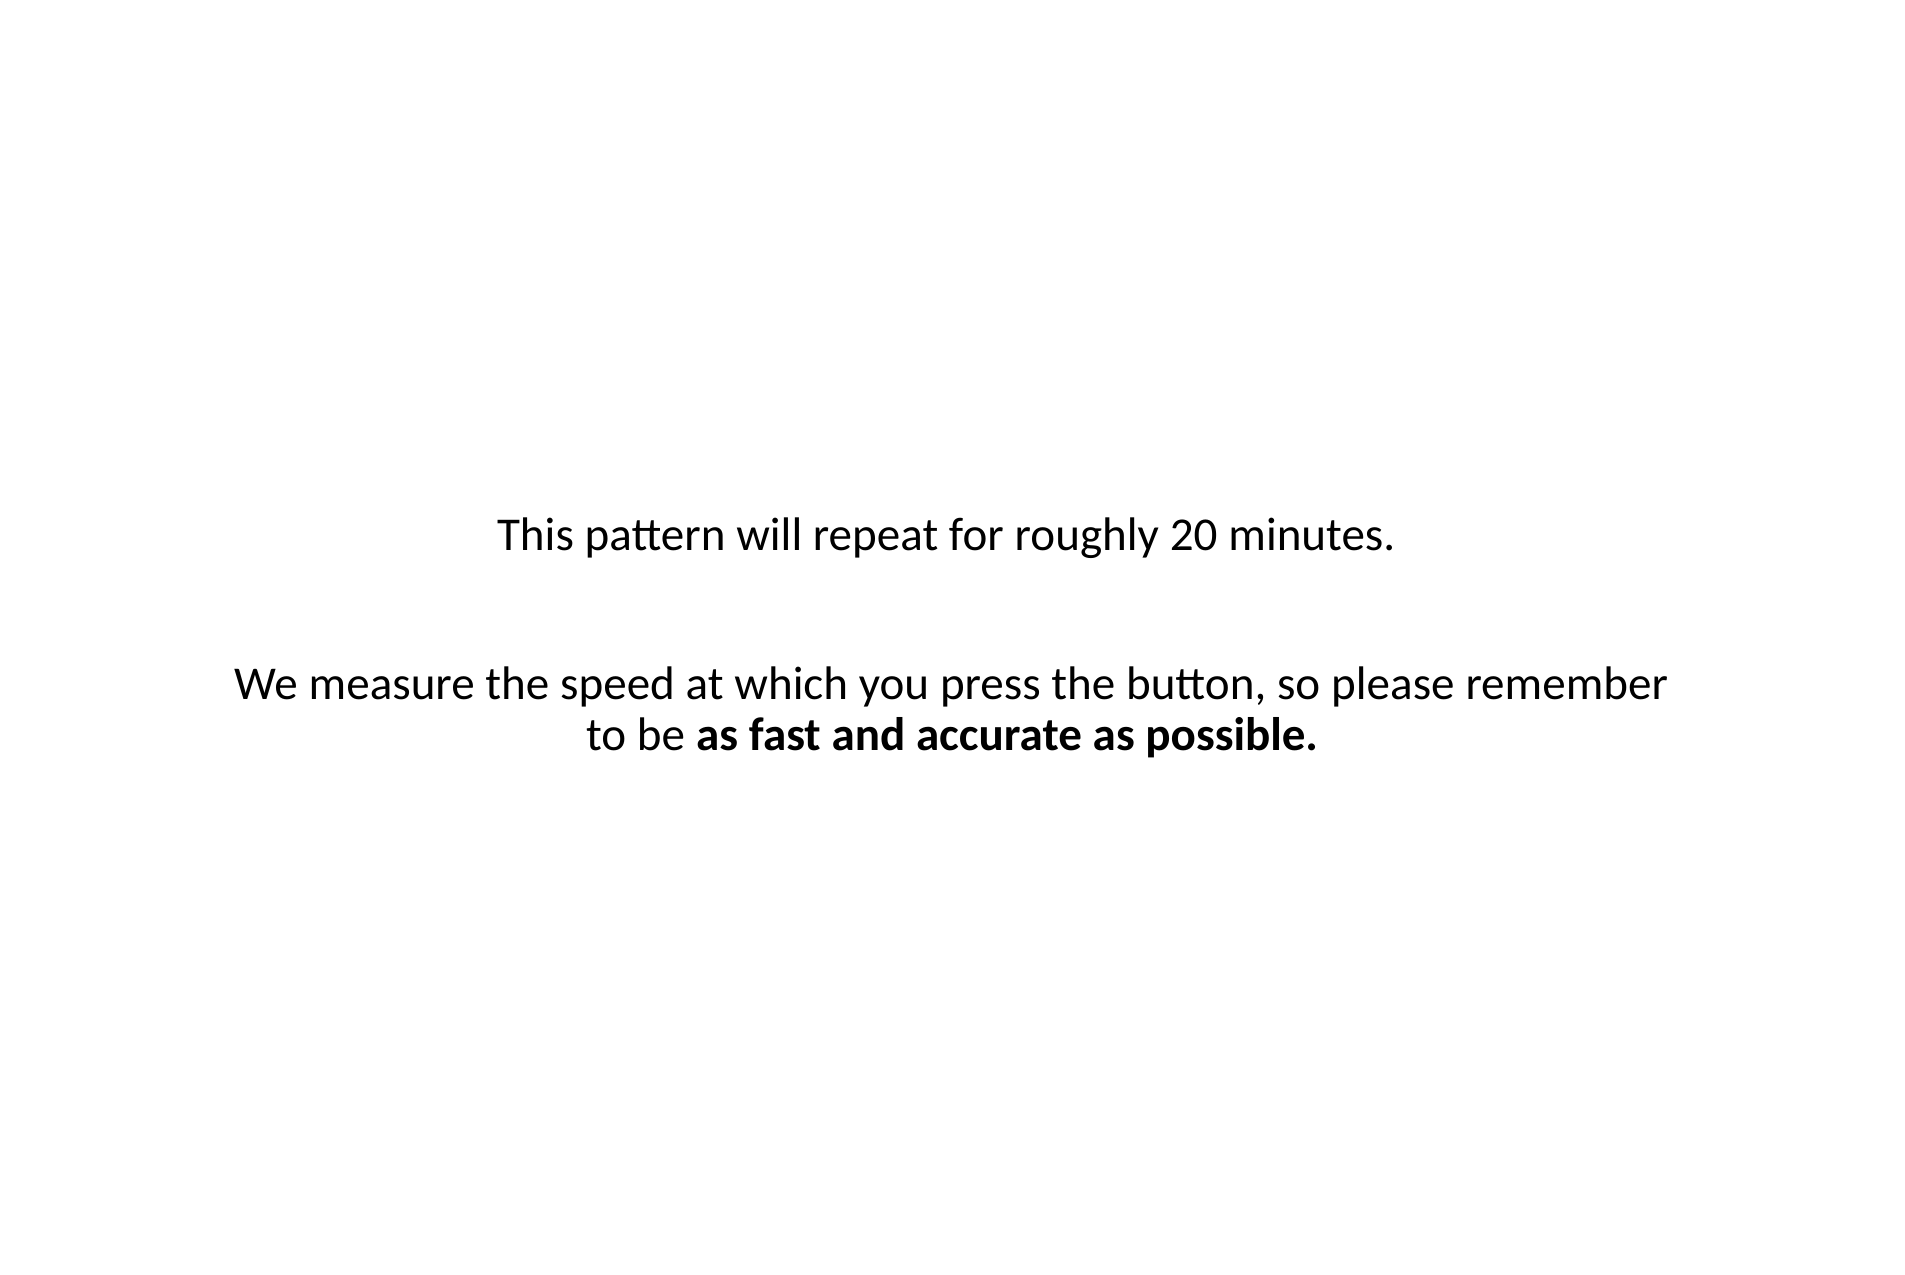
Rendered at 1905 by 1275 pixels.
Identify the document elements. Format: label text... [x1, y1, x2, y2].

subtitle This pattern will repeat for roughly 20 minutes. We measure the speed at which you press the button, so please remember to be as fast and accurate as possible. [193, 502, 1712, 811]
